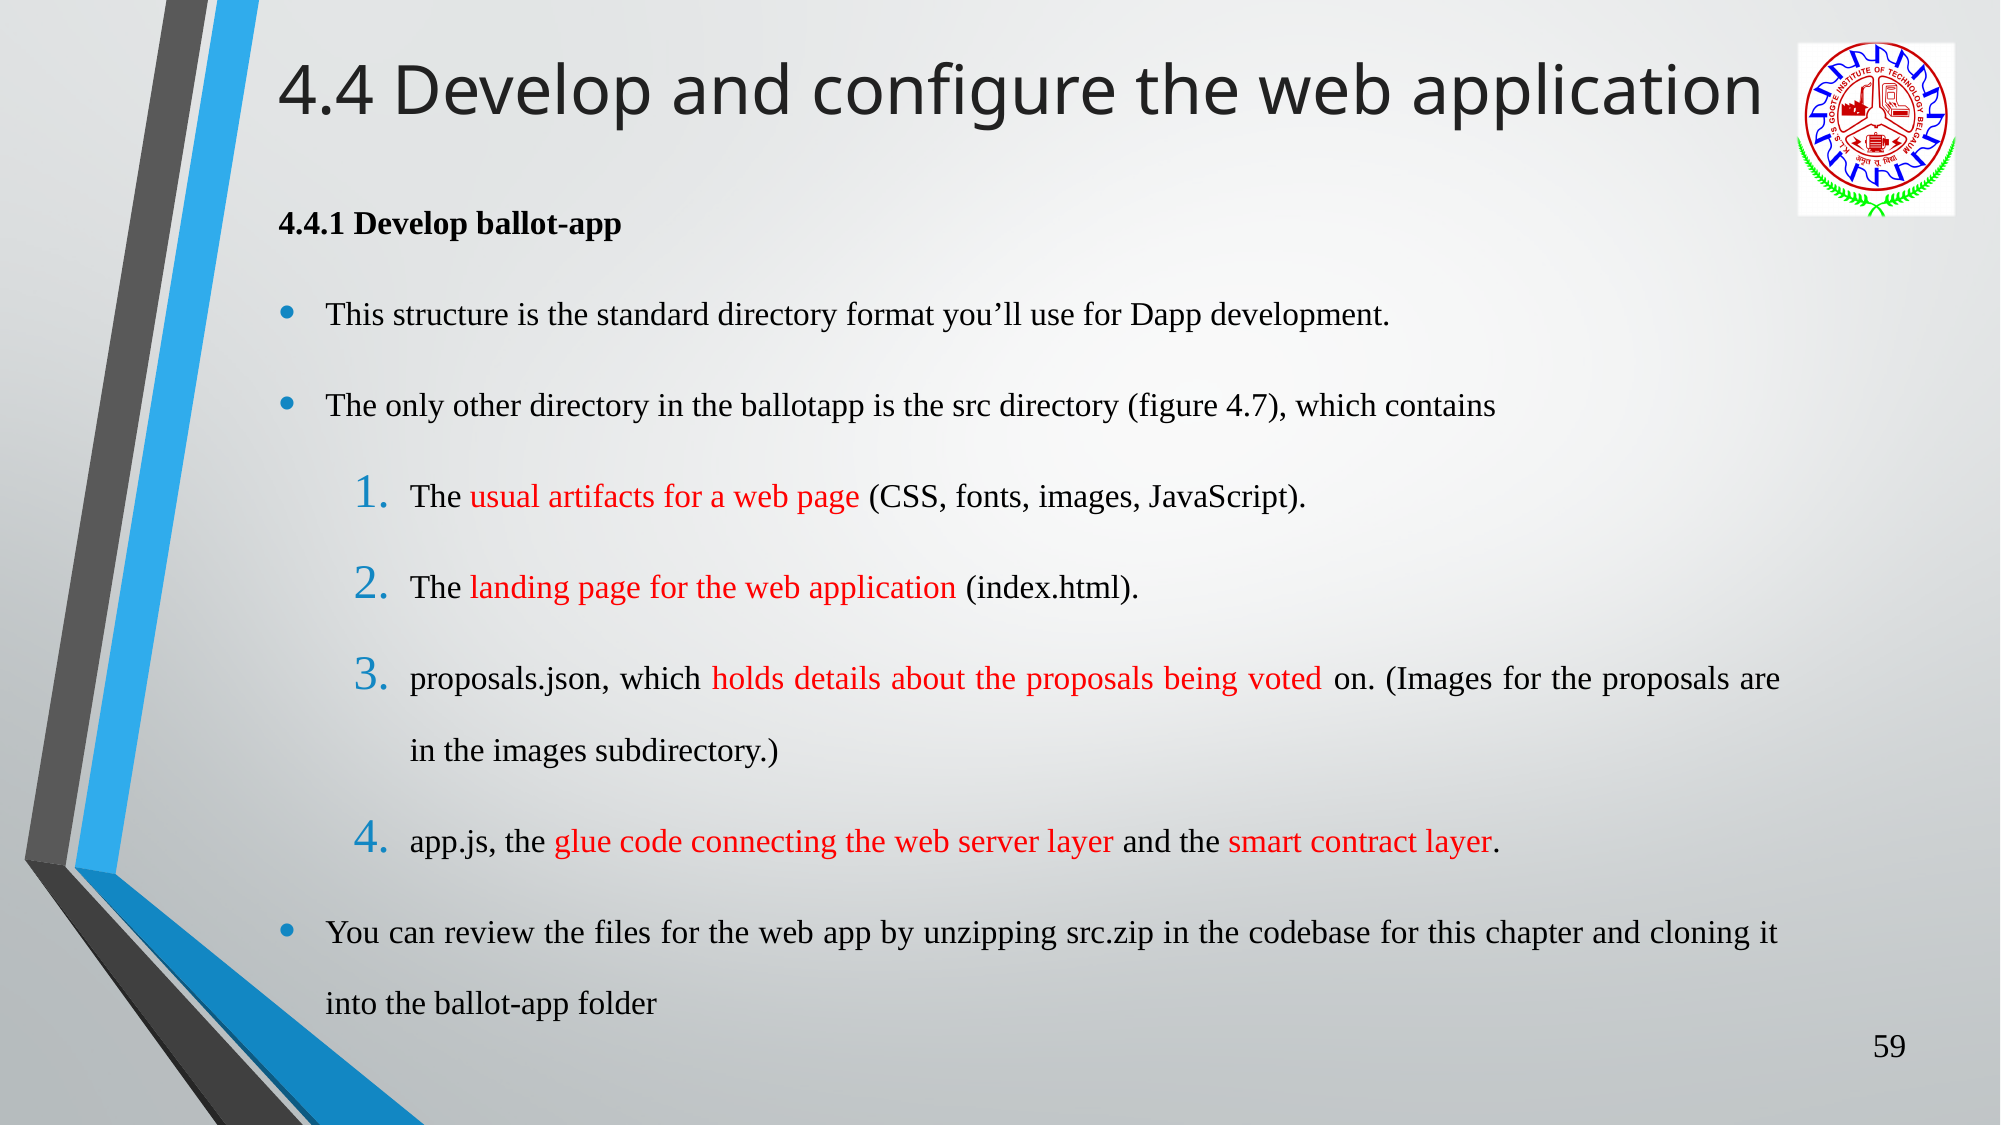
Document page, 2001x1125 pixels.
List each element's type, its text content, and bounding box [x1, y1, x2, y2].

picture [1796, 41, 1957, 218]
text_box 4.4 Develop and configure the web application [263, 34, 1844, 140]
text_box 4.4.1 Develop ballot-app This structure is the standard directory format you’ll use for Dapp development. The only other directory in the ballotapp is the src directory (figure 4.7), which contains The usual artifacts for a web page (CSS, fonts, images, JavaScript). The landing page for the web application (index.html). proposals.json, which holds details about the proposals being voted on. (Images for the proposals are in the images subdirectory.) app.js, the glue code connecting the web server layer and the smart contract layer. You can review the files for the web app by unzipping src.zip in the codebase for this chapter and cloning it into the ballot-app folder [263, 161, 1797, 1015]
slide_number 59 [1831, 1013, 1922, 1074]
